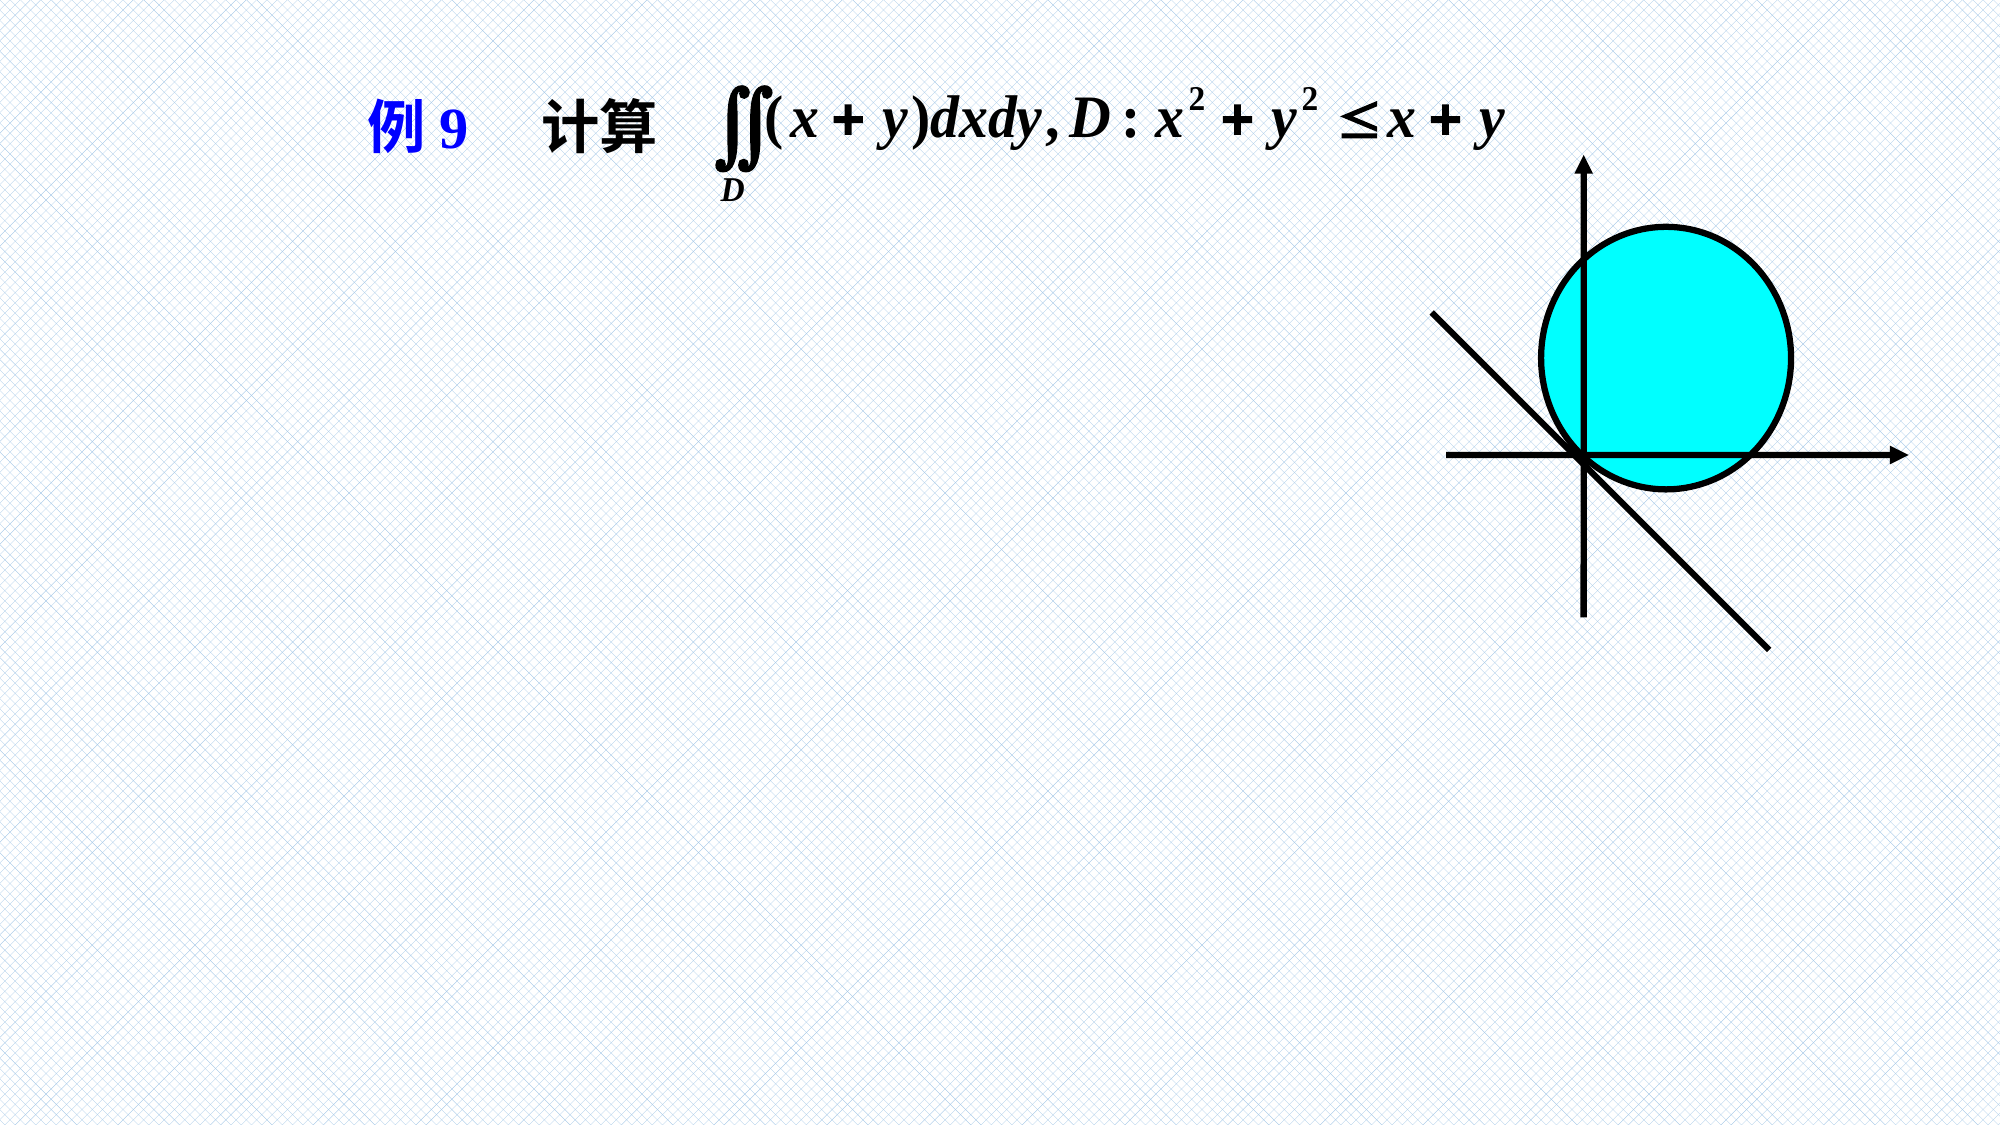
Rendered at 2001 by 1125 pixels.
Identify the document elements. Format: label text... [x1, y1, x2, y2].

text_box 例9 计算 [312, 87, 697, 163]
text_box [1446, 154, 1909, 618]
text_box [697, 61, 1517, 213]
